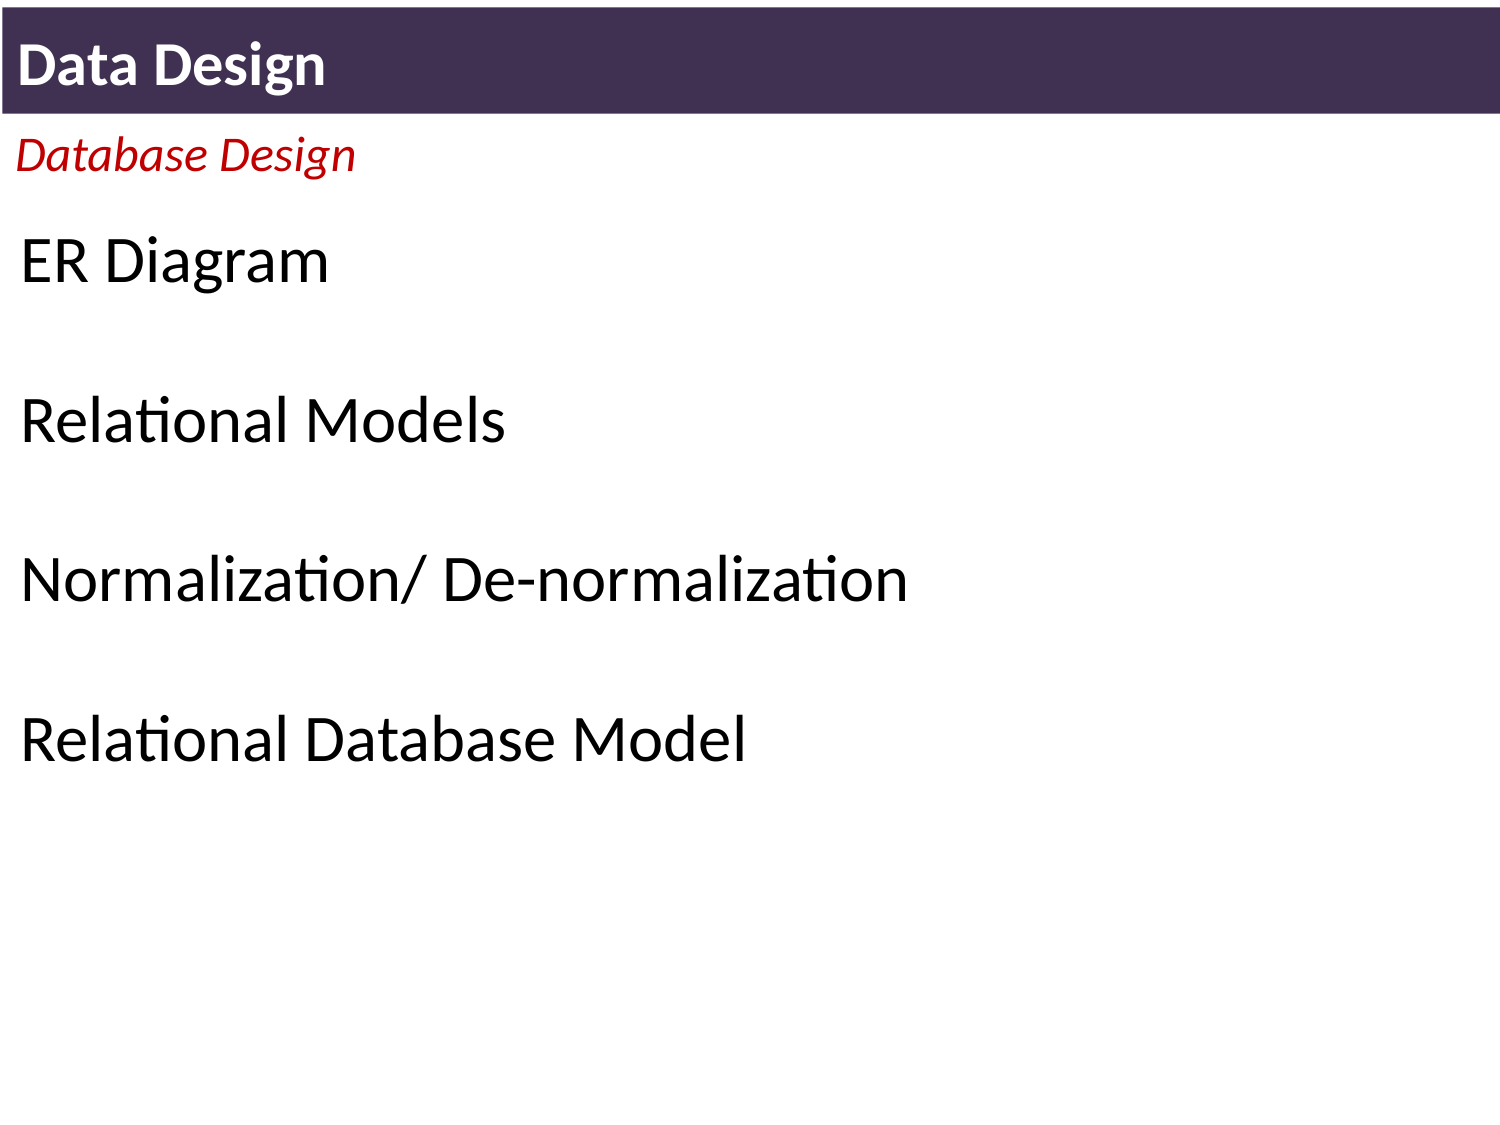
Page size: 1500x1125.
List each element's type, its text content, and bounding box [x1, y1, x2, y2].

text_box Data Design [2, 7, 1500, 114]
text_box ER Diagram Relational Models Normalization/ De-normalization Relational Database Model [5, 208, 1495, 783]
text_box Database Design [0, 113, 1046, 189]
